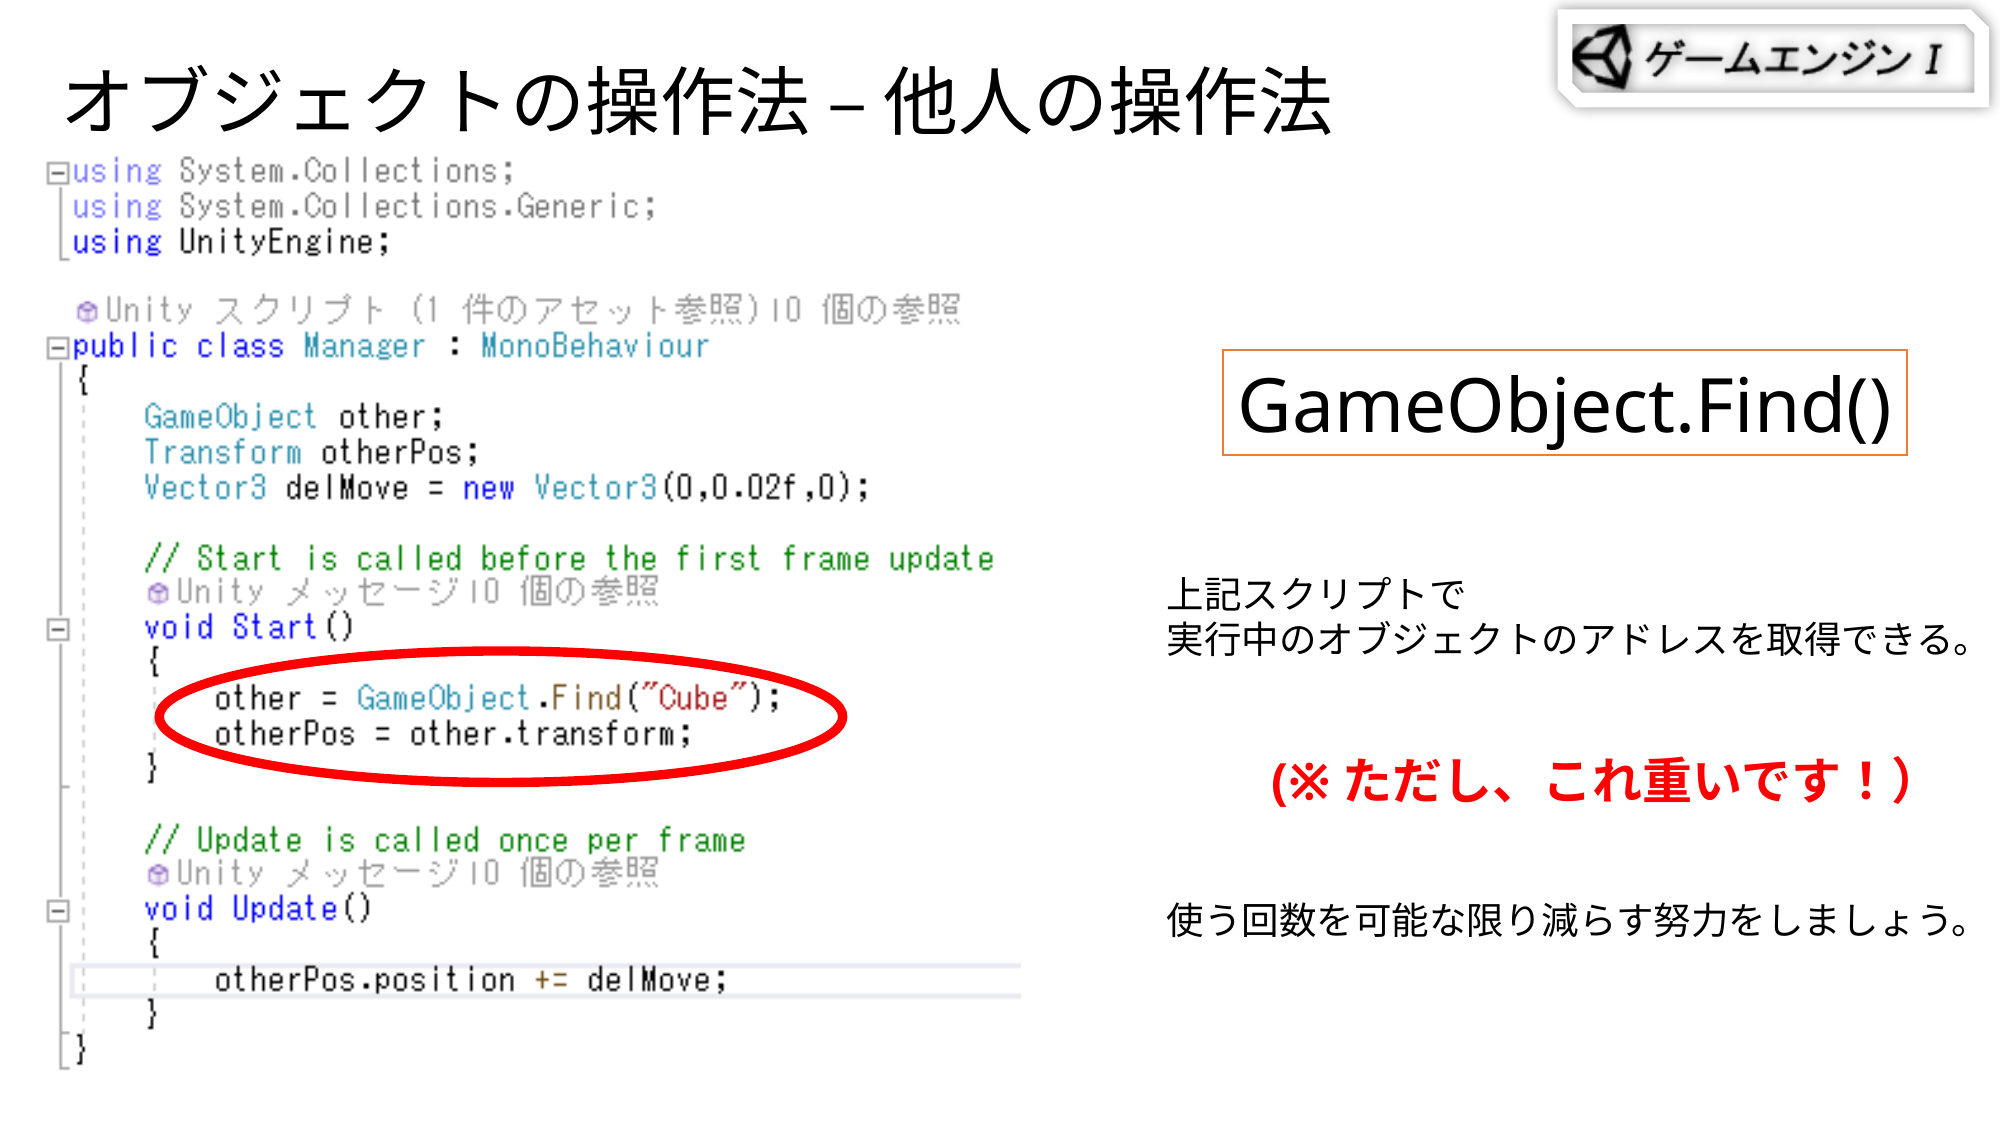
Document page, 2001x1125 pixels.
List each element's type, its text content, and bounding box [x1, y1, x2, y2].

text_box GameObject.Find() [1222, 349, 1908, 456]
text_box 上記スクリプトで 実行中のオブジェクトのアドレスを取得できる。 [1152, 563, 1978, 669]
picture [1564, 16, 1982, 100]
text_box 使う回数を可能な限り減らす努力をしましょう。 [1152, 889, 1978, 950]
text_box (※ただし、これ重いです！） [1230, 741, 1982, 817]
text_box オブジェクトの操作法 – 他人の操作法 [45, 47, 1456, 156]
picture [45, 155, 1021, 1078]
